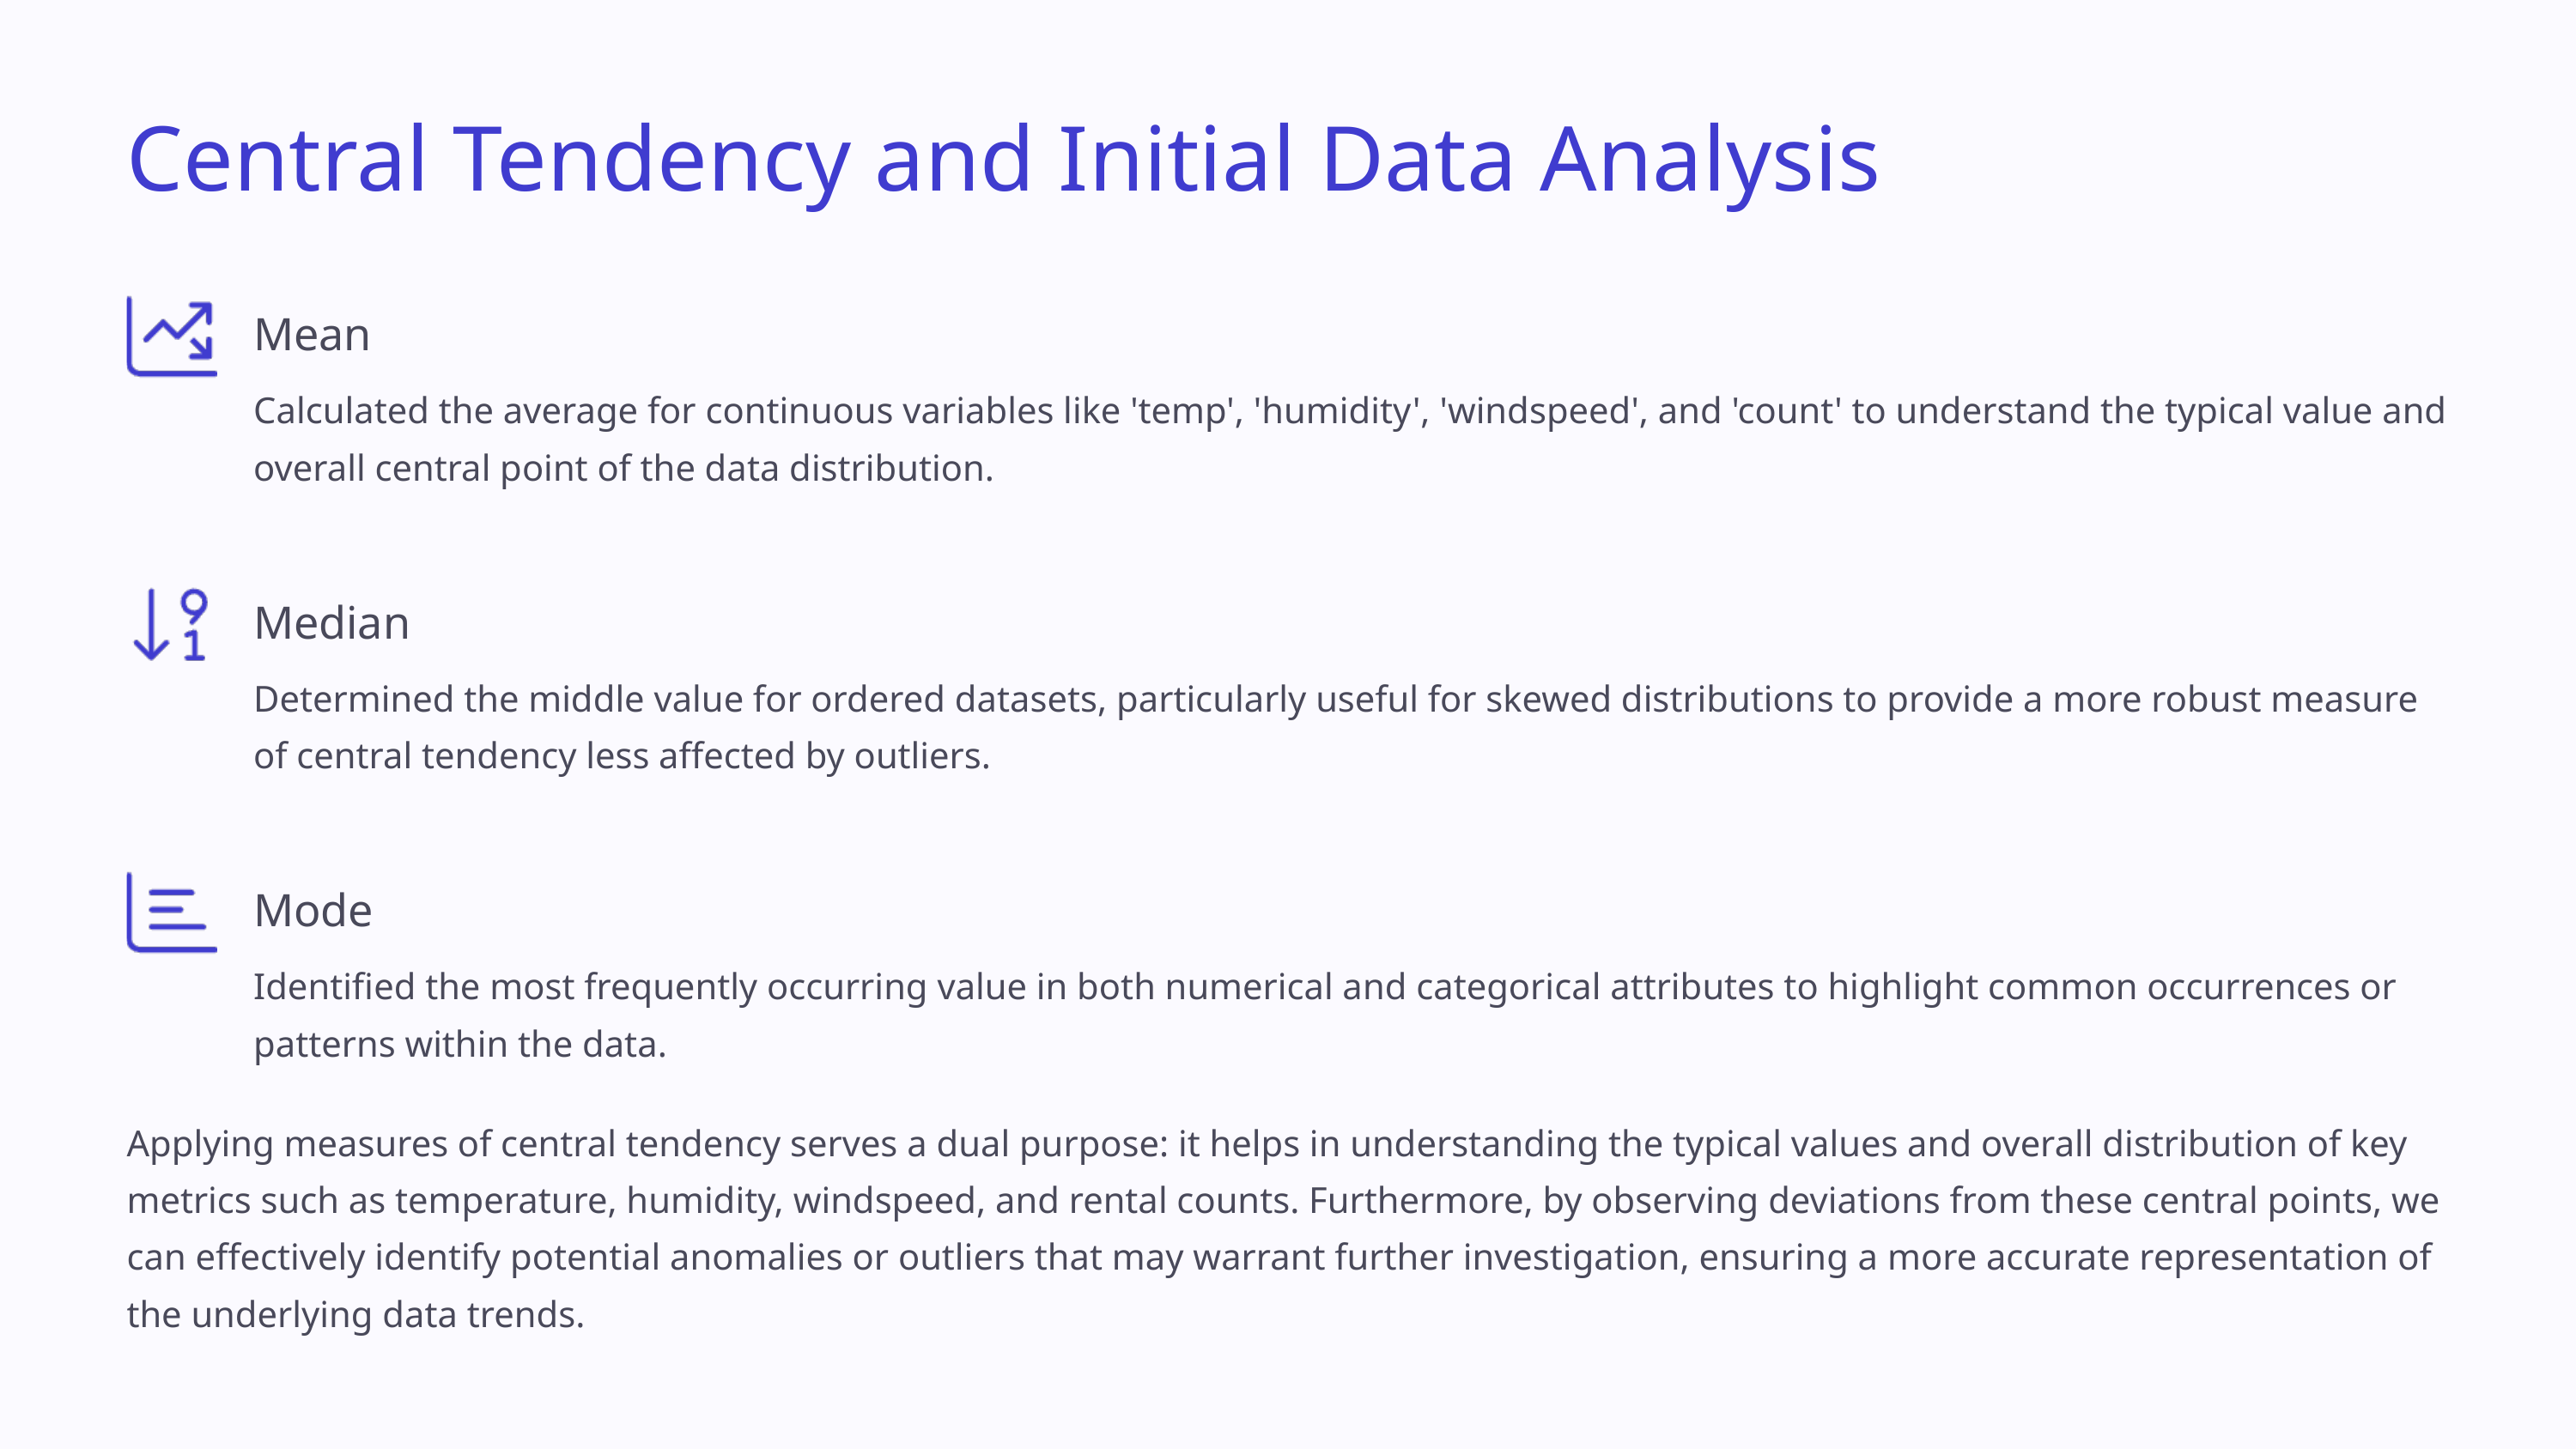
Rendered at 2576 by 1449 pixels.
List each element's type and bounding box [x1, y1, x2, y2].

text_box [0, 0, 2576, 1449]
